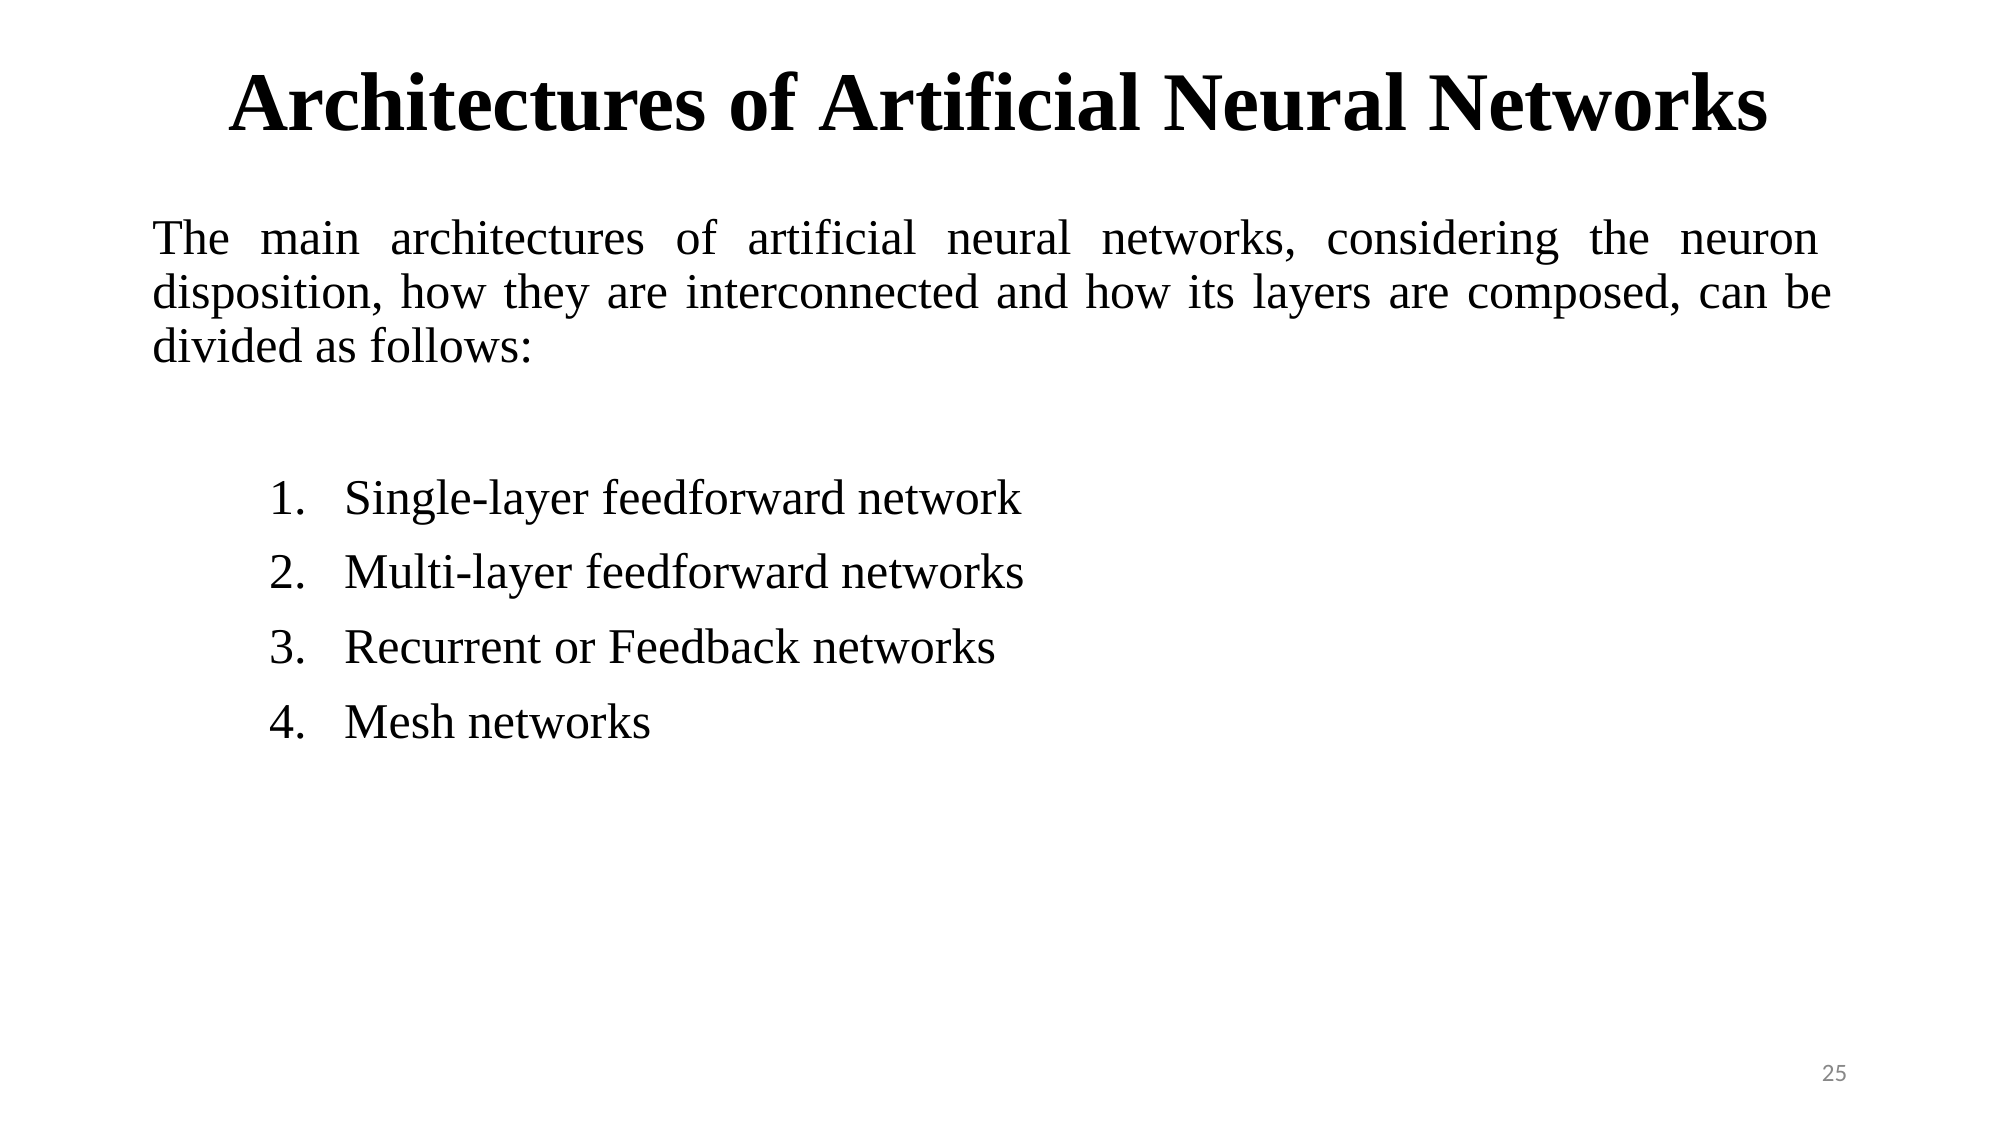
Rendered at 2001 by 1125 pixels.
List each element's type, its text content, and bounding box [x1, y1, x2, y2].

slide_number 25 [1817, 1060, 1852, 1125]
title Architectures of Artificial Neural Networks [226, 45, 1774, 201]
text_box The main architectures of artificial neural networks, considering the neuron disposition, how they are interconnected and how its layers are composed, can be divided as follows: Single-layer feedforward network Multi-layer feedforward networks Recurrent or Feedback networks Mesh networks [150, 201, 1850, 749]
